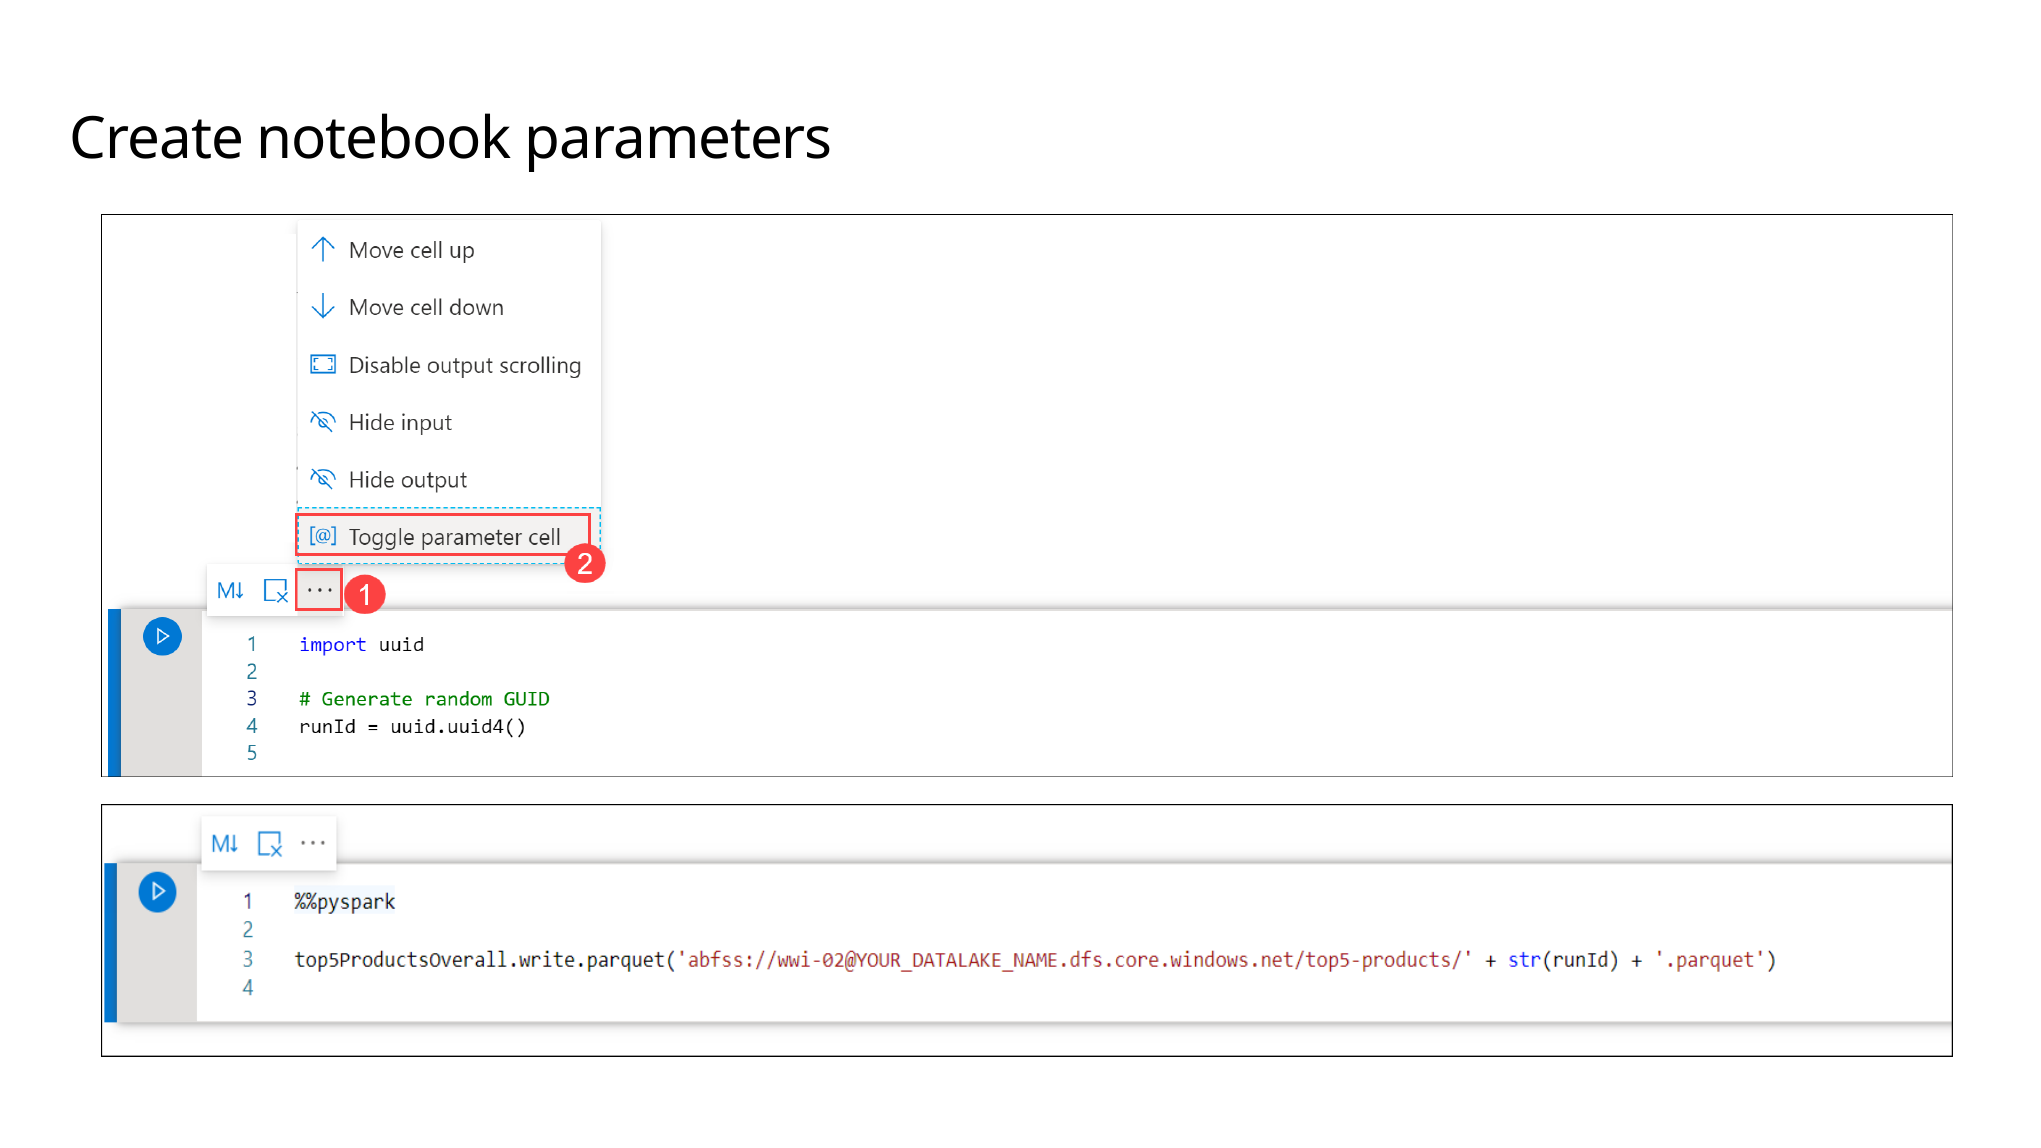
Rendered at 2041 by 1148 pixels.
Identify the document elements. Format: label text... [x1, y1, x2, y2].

picture [100, 214, 1953, 777]
picture [100, 803, 1953, 1057]
title Create notebook parameters [70, 103, 1969, 172]
